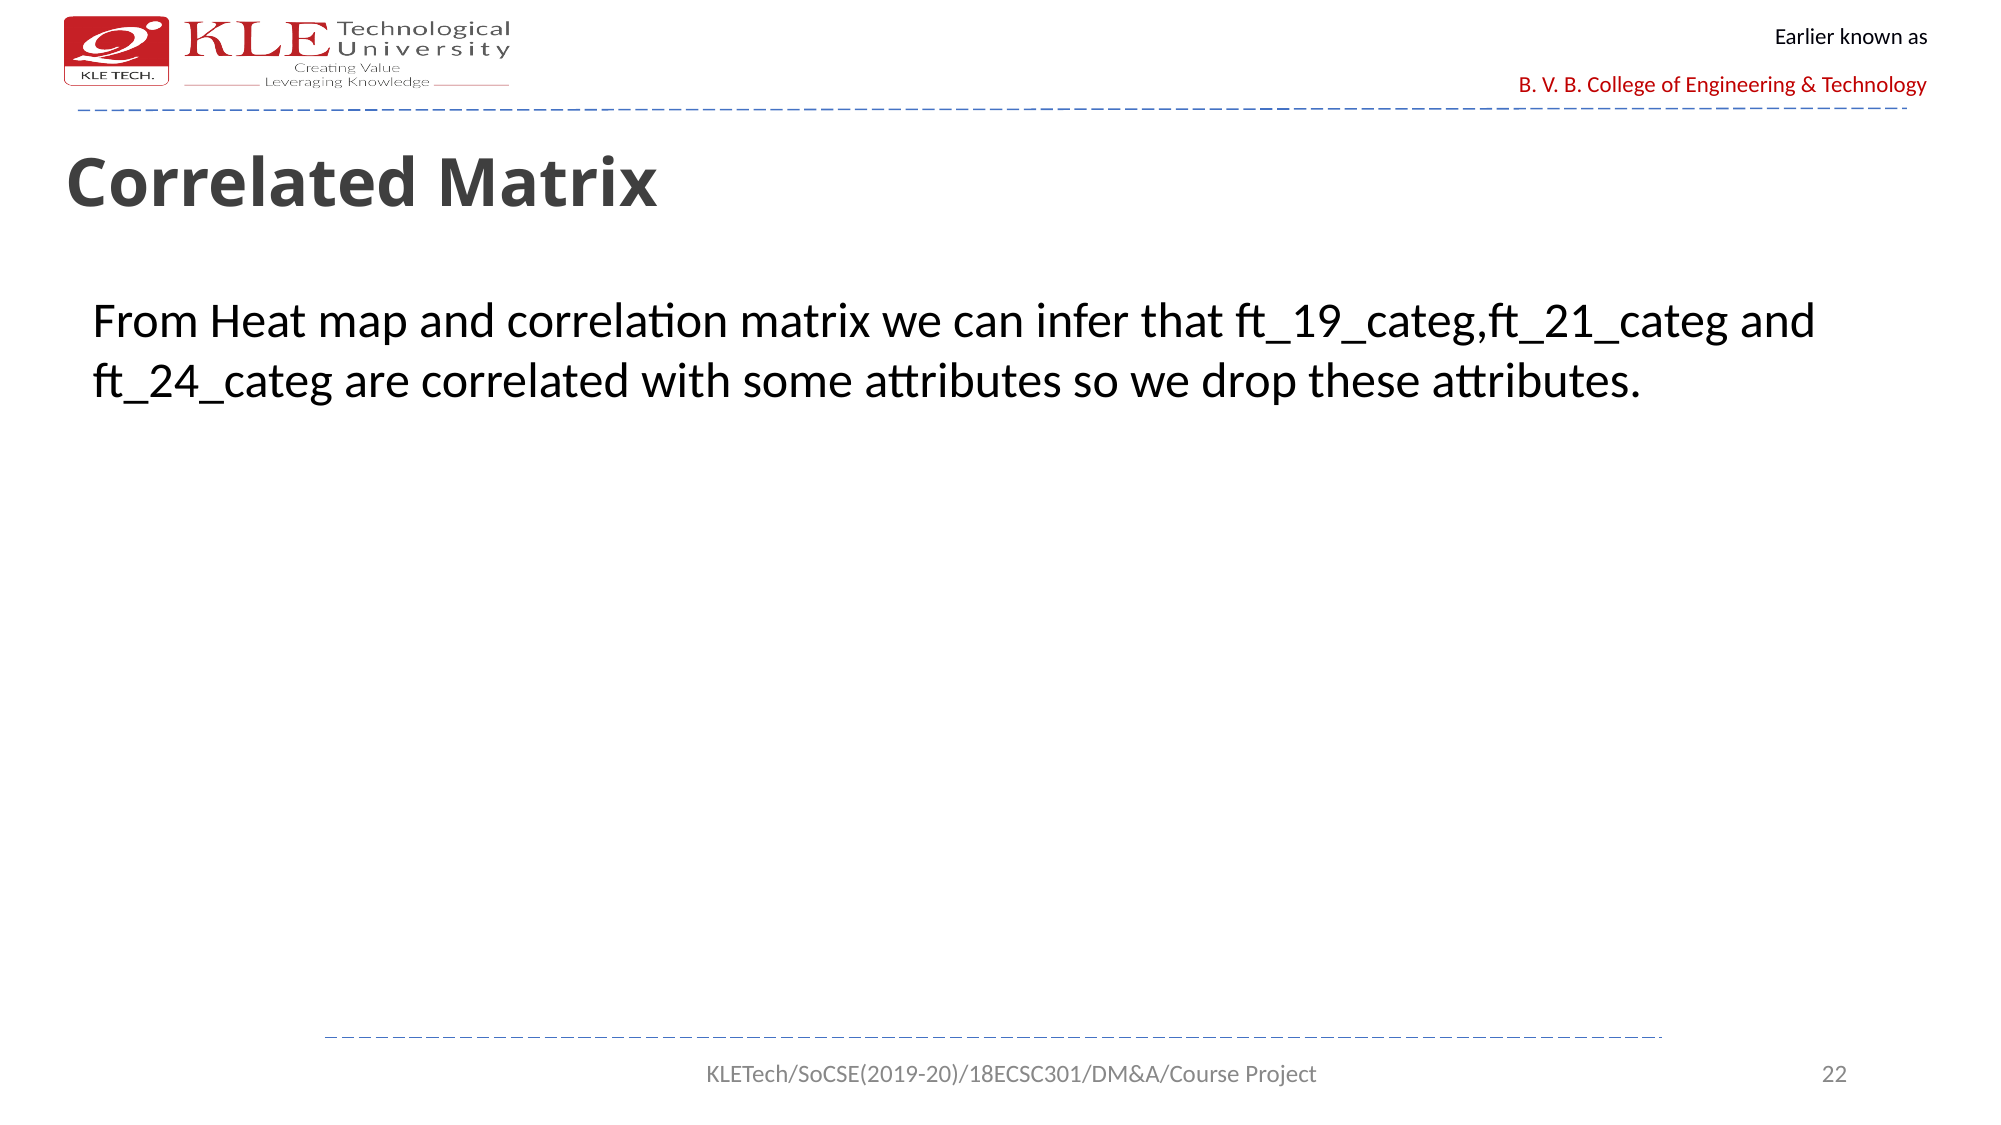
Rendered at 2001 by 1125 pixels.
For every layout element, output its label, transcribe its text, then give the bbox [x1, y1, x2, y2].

picture [64, 12, 515, 90]
footer KLETech/SoCSE(2019-20)/18ECSC301/DM&A/Course Project [650, 1046, 1375, 1103]
slide_number ‹#› [1412, 1042, 1863, 1103]
title Correlated Matrix [50, 127, 1675, 243]
list From Heat map and correlation matrix we can infer that ft_19_categ,ft_21_categ and ft_24_categ are correlated with some attributes so we drop these attributes. [78, 220, 1863, 1014]
text_box Earlier known as B. V. B. College of Engineering & Technology [1374, 21, 1929, 88]
